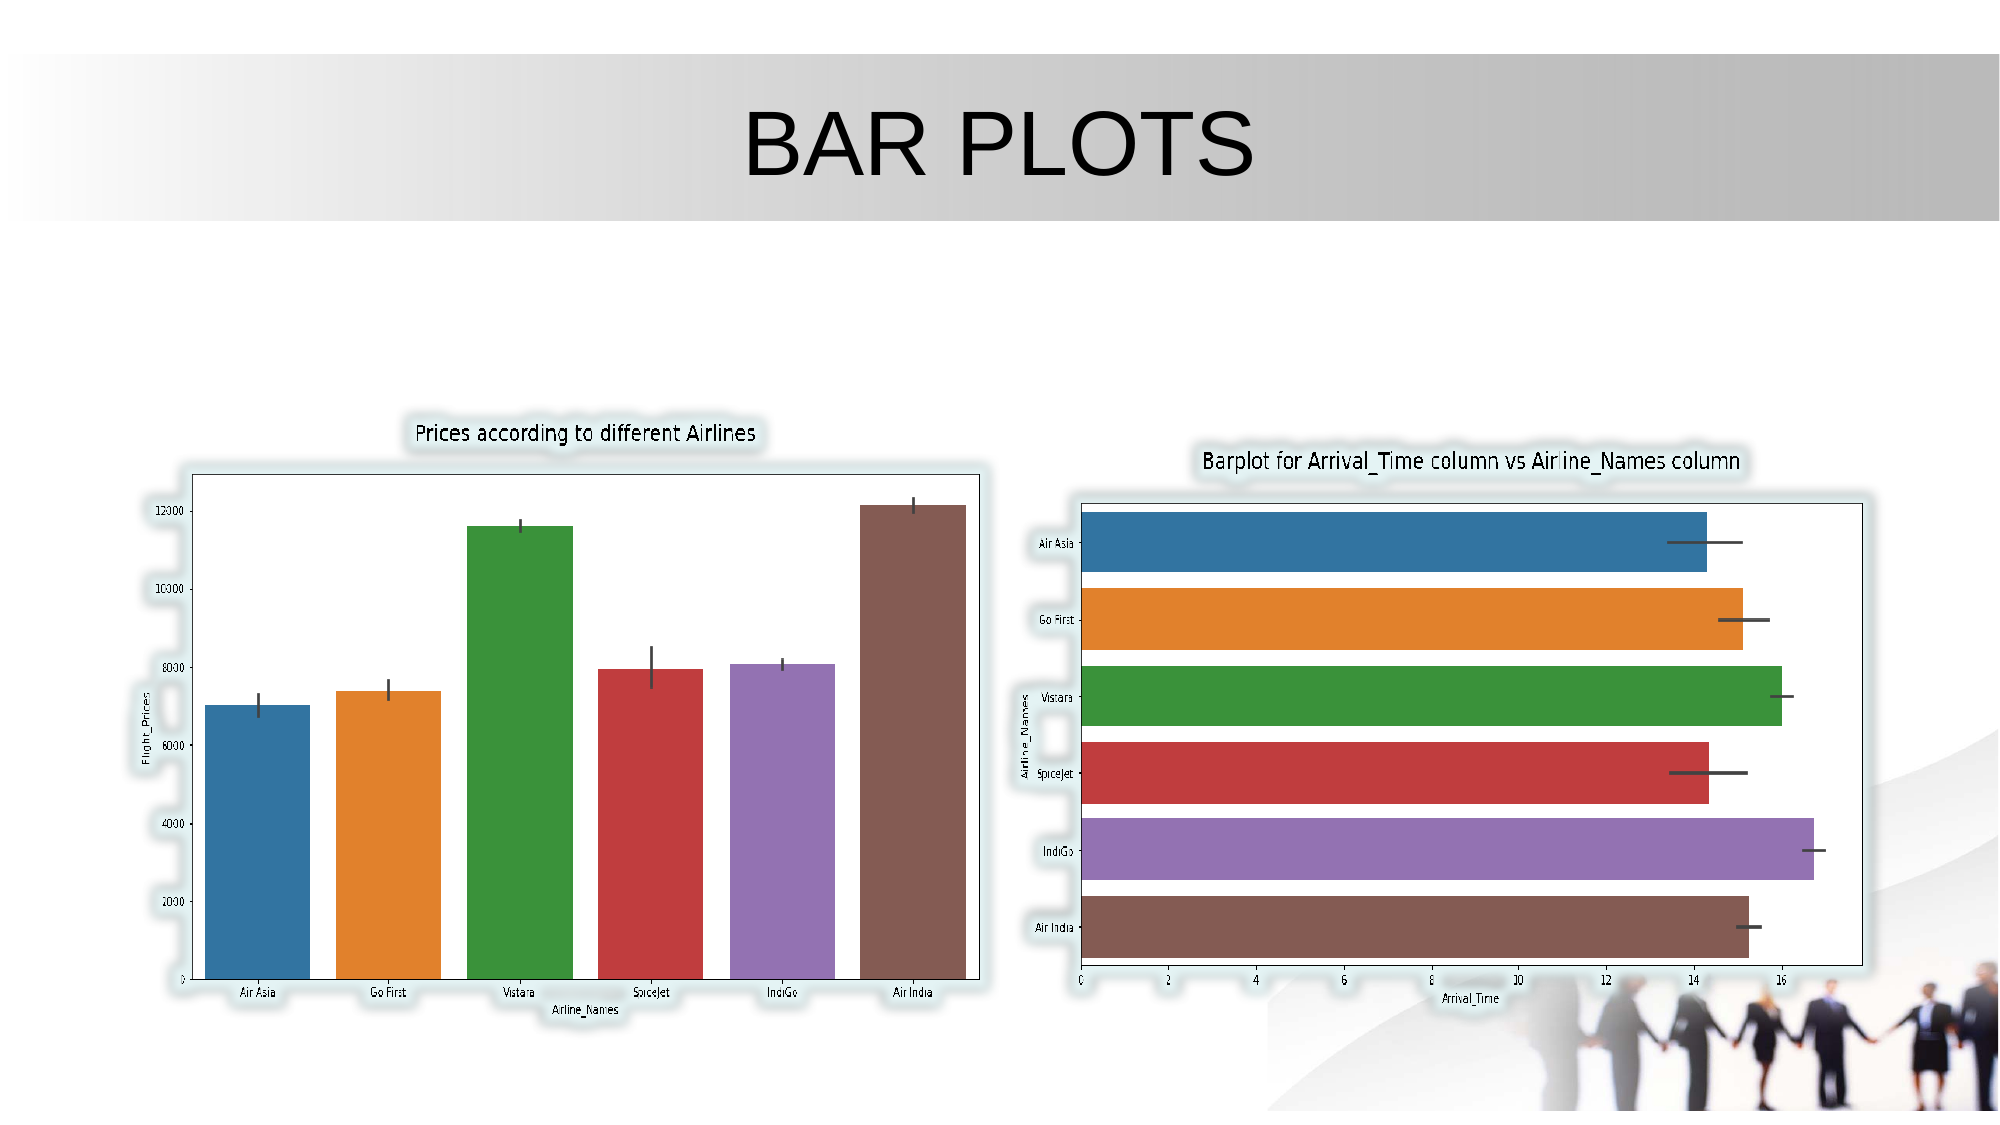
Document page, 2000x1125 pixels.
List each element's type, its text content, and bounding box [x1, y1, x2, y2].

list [1014, 443, 1867, 1013]
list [134, 416, 985, 1025]
picture [1267, 728, 1999, 1111]
title BAR PLOTS [99, 44, 1900, 233]
